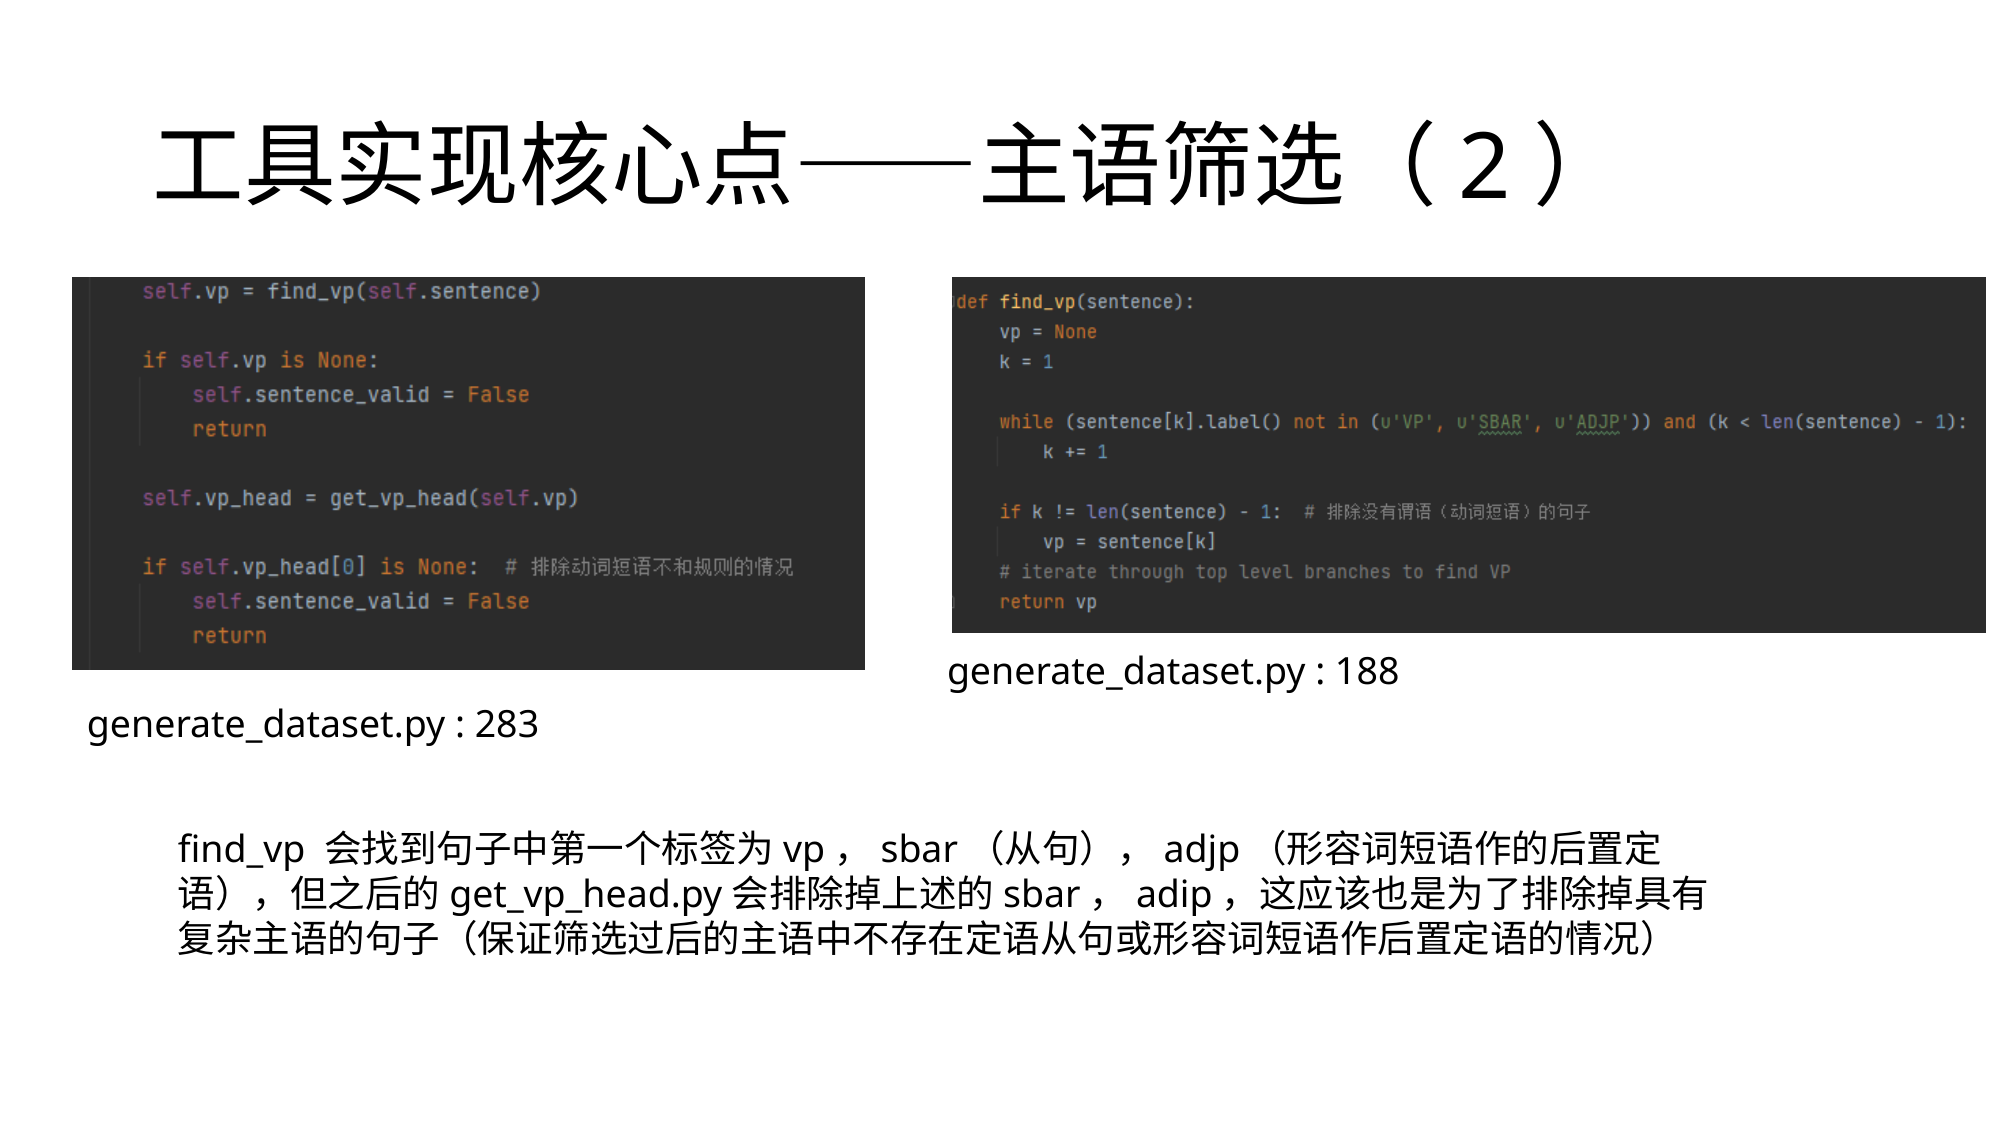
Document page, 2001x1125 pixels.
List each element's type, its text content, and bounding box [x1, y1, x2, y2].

picture [952, 277, 1986, 633]
picture [72, 277, 865, 670]
text_box find_vp 会找到句子中第一个标签为vp，sbar（从句），adjp（形容词短语作的后置定语），但之后的get_vp_head.py会排除掉上述的sbar，adip，这应该也是为了排除掉具有复杂主语的句子（保证筛选过后的主语中不存在定语从句或形容词短语作后置定语的情况） [163, 817, 1725, 968]
text_box generate_dataset.py : 188 [932, 639, 1725, 699]
title 工具实现核心点——主语筛选（2） [137, 59, 1863, 278]
text_box generate_dataset.py : 283 [72, 692, 865, 753]
